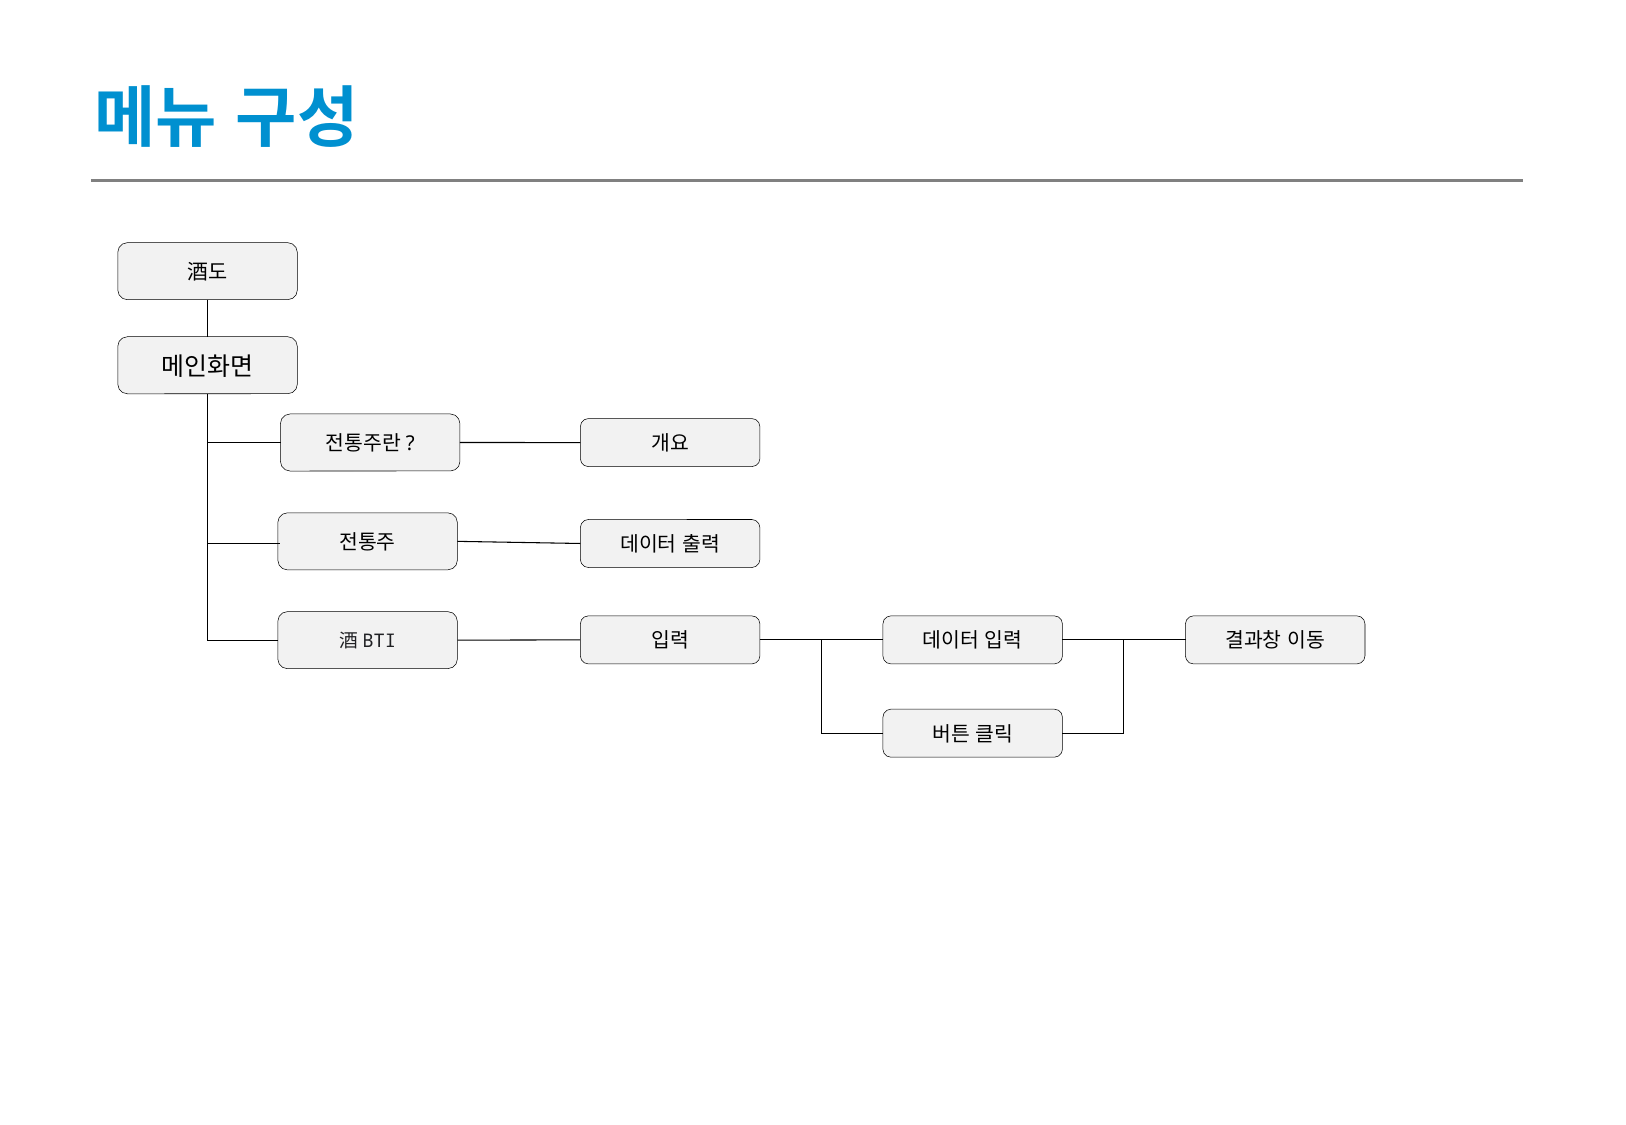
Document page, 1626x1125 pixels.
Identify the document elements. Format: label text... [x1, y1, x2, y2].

text_box 메뉴 구성 [79, 66, 374, 162]
text_box 버튼 클릭 [881, 708, 1064, 759]
text_box 酒도 [116, 241, 299, 301]
text_box 데이터 출력 [579, 518, 761, 569]
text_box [1062, 639, 1186, 734]
text_box 전통주란? [279, 412, 462, 473]
text_box 酒BTI [276, 610, 459, 670]
text_box 메인화면 [116, 335, 299, 395]
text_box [759, 639, 883, 734]
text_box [119, 481, 366, 553]
text_box 데이터 입력 [881, 614, 1064, 665]
text_box 개요 [579, 417, 761, 468]
text_box 결과창 이동 [1184, 614, 1367, 665]
text_box 전통주 [276, 511, 459, 571]
text_box 입력 [579, 614, 761, 665]
